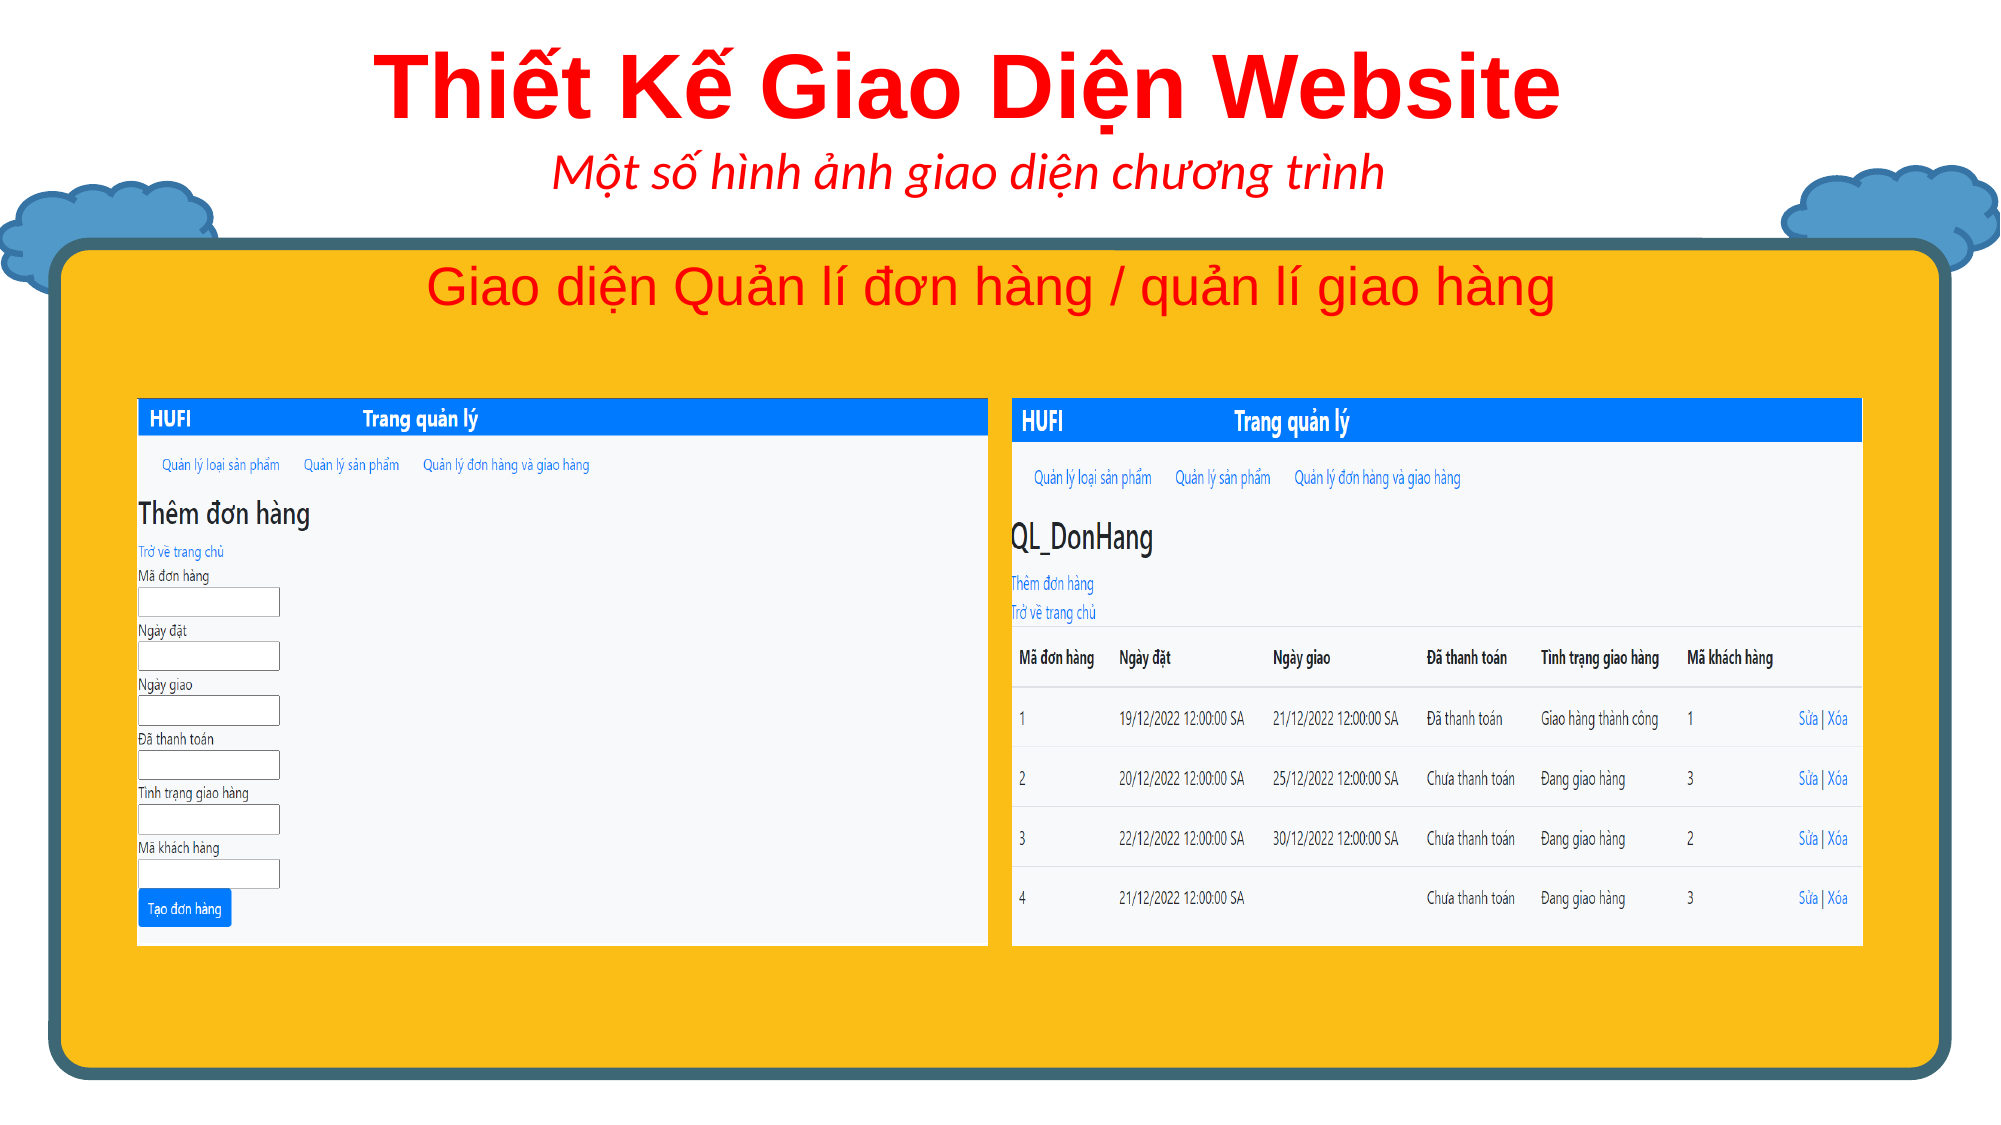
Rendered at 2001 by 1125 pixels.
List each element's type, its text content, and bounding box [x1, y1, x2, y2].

text_box Thiết Kế Giao Diện Website Một số hình ảnh giao diện chương trình [112, 19, 1825, 244]
text_box [53, 242, 1947, 1075]
text_box [1825, 167, 2000, 271]
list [1012, 398, 1863, 946]
text_box Giao diện Quản lí đơn hàng / quản lí giao hàng [72, 244, 1912, 684]
text_box [0, 186, 112, 294]
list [137, 398, 988, 946]
